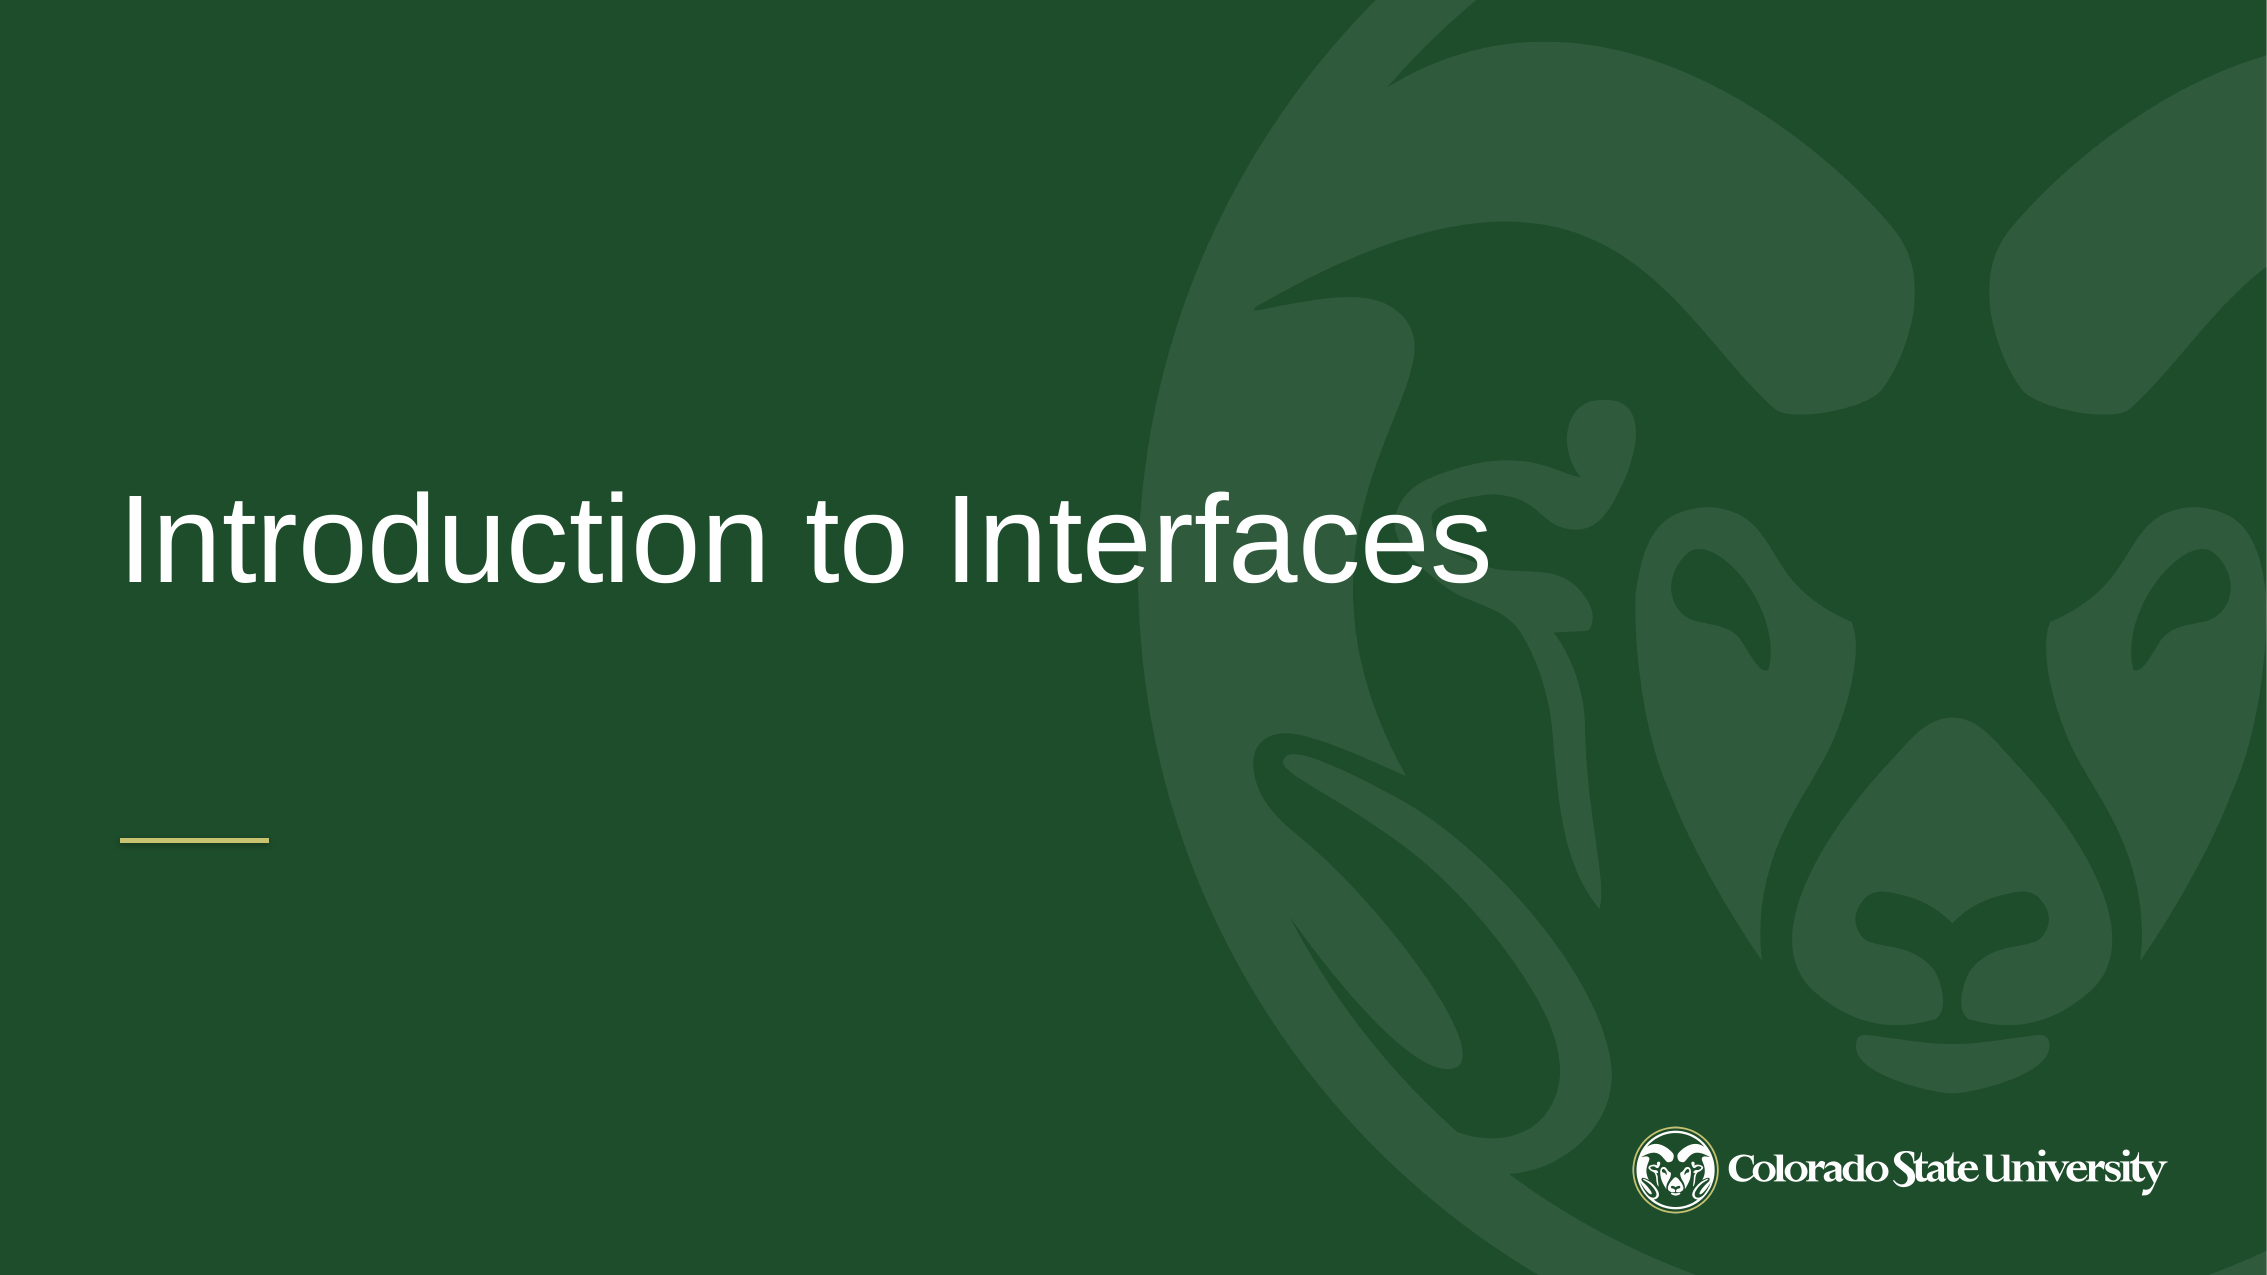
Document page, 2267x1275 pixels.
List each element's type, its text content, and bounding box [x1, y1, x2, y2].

picture [1612, 1104, 2190, 1234]
list Introduction to Interfaces [103, 442, 2164, 762]
